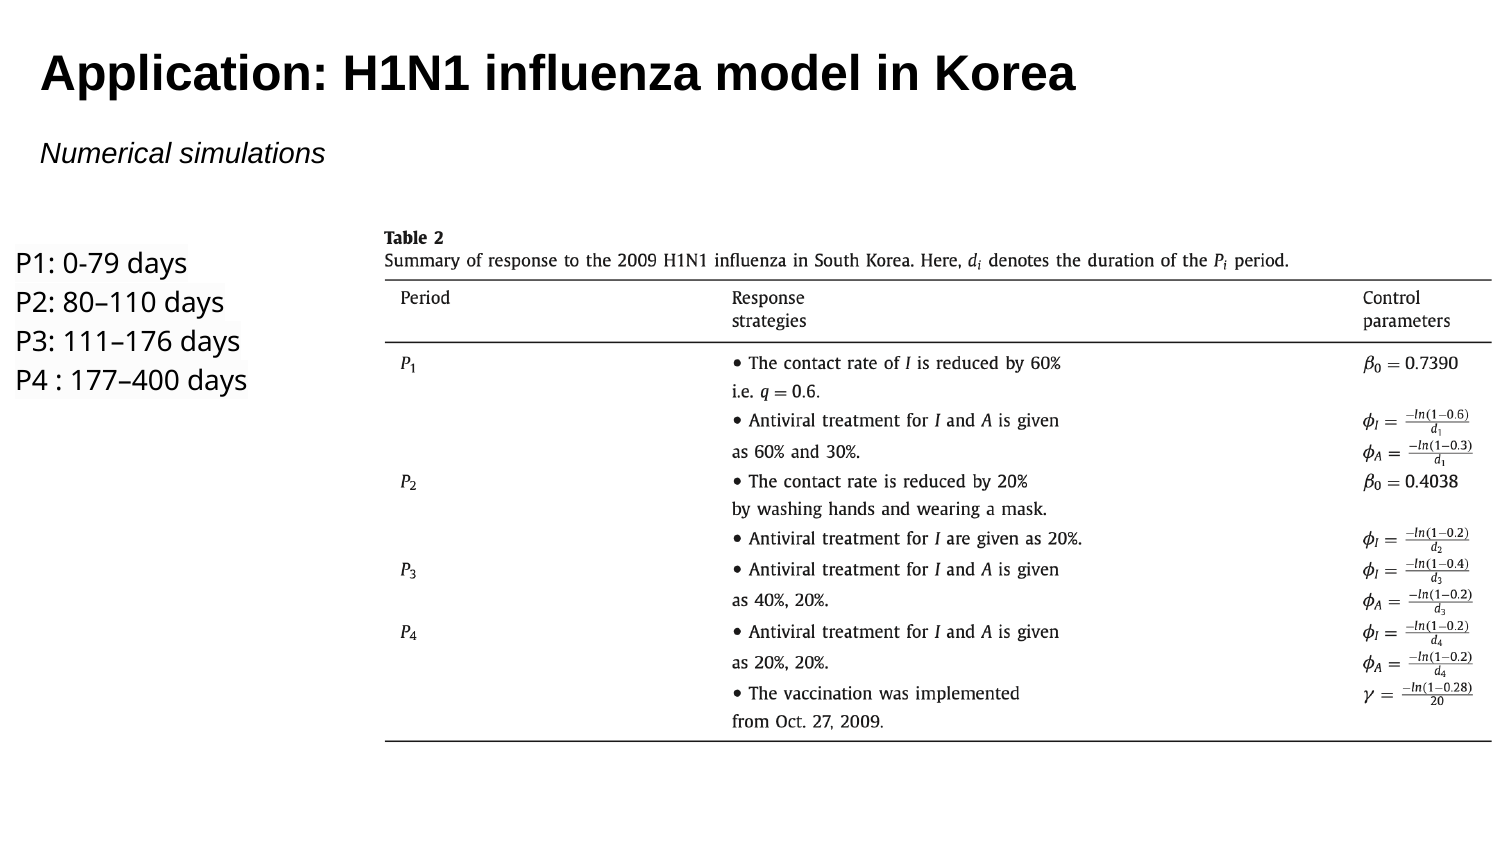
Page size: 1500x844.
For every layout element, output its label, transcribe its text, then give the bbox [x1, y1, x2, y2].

picture [375, 216, 1500, 753]
title Application: H1N1 influenza model in Korea Numerical simulations [24, 15, 1423, 201]
text_box P1: 0-79 days P2: 80–110 days P3: 111–176 days P4 : 177–400 days [0, 161, 376, 411]
